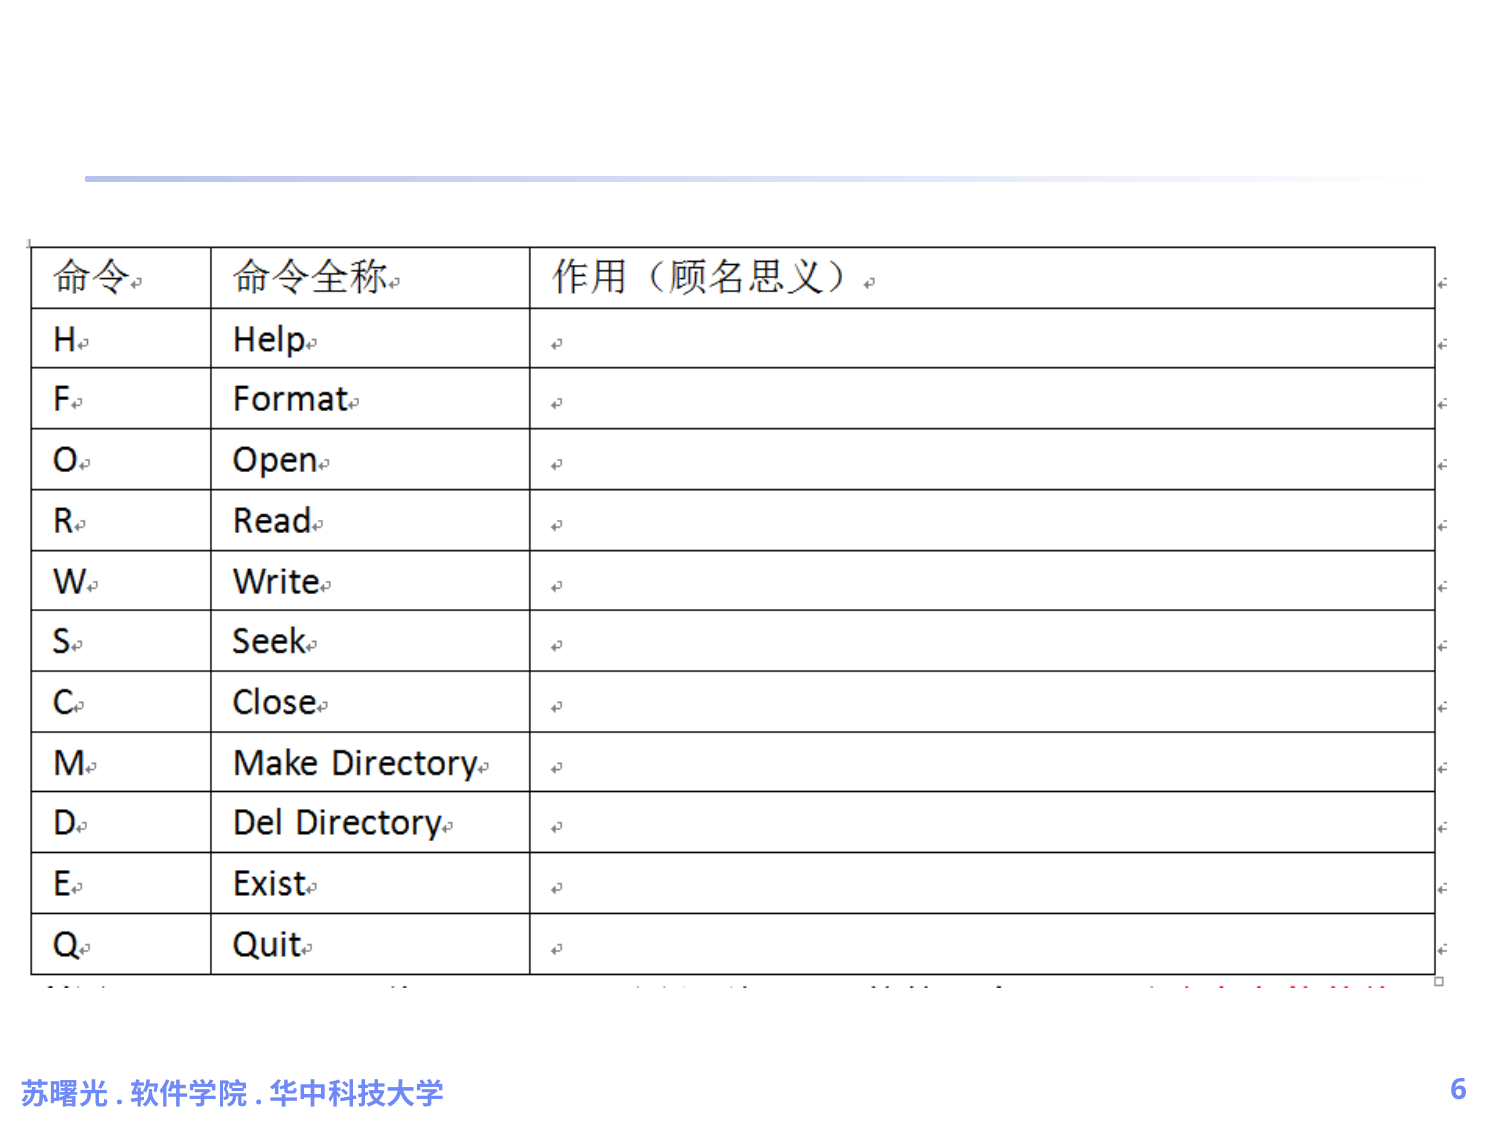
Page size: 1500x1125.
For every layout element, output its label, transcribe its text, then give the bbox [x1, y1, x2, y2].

footer 苏曙光.软件学院.华中科技大学 [5, 1042, 706, 1118]
slide_number 6 [1316, 1042, 1483, 1118]
picture [26, 238, 1448, 988]
